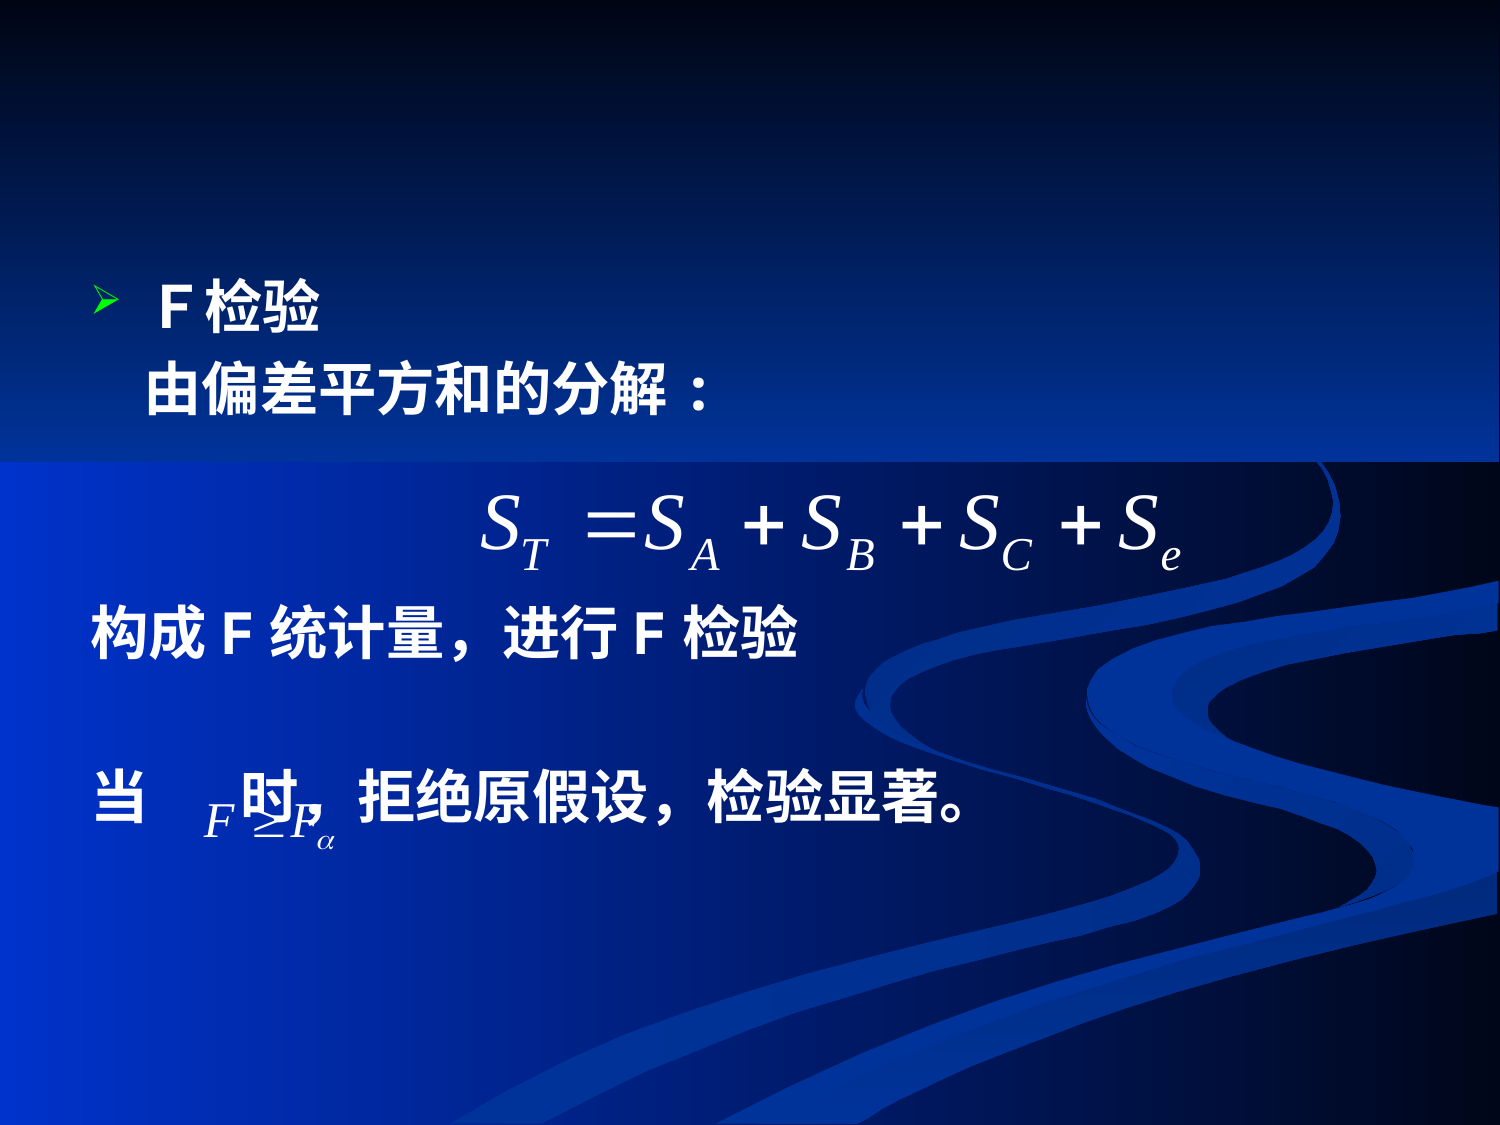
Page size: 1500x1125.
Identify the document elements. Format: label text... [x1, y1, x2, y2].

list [194, 786, 345, 862]
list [466, 467, 1199, 590]
list Ｆ检验 由偏差平方和的分解: 构成F统计量，进行F检验 当 时，拒绝原假设，检验显著。 [75, 262, 1400, 1005]
